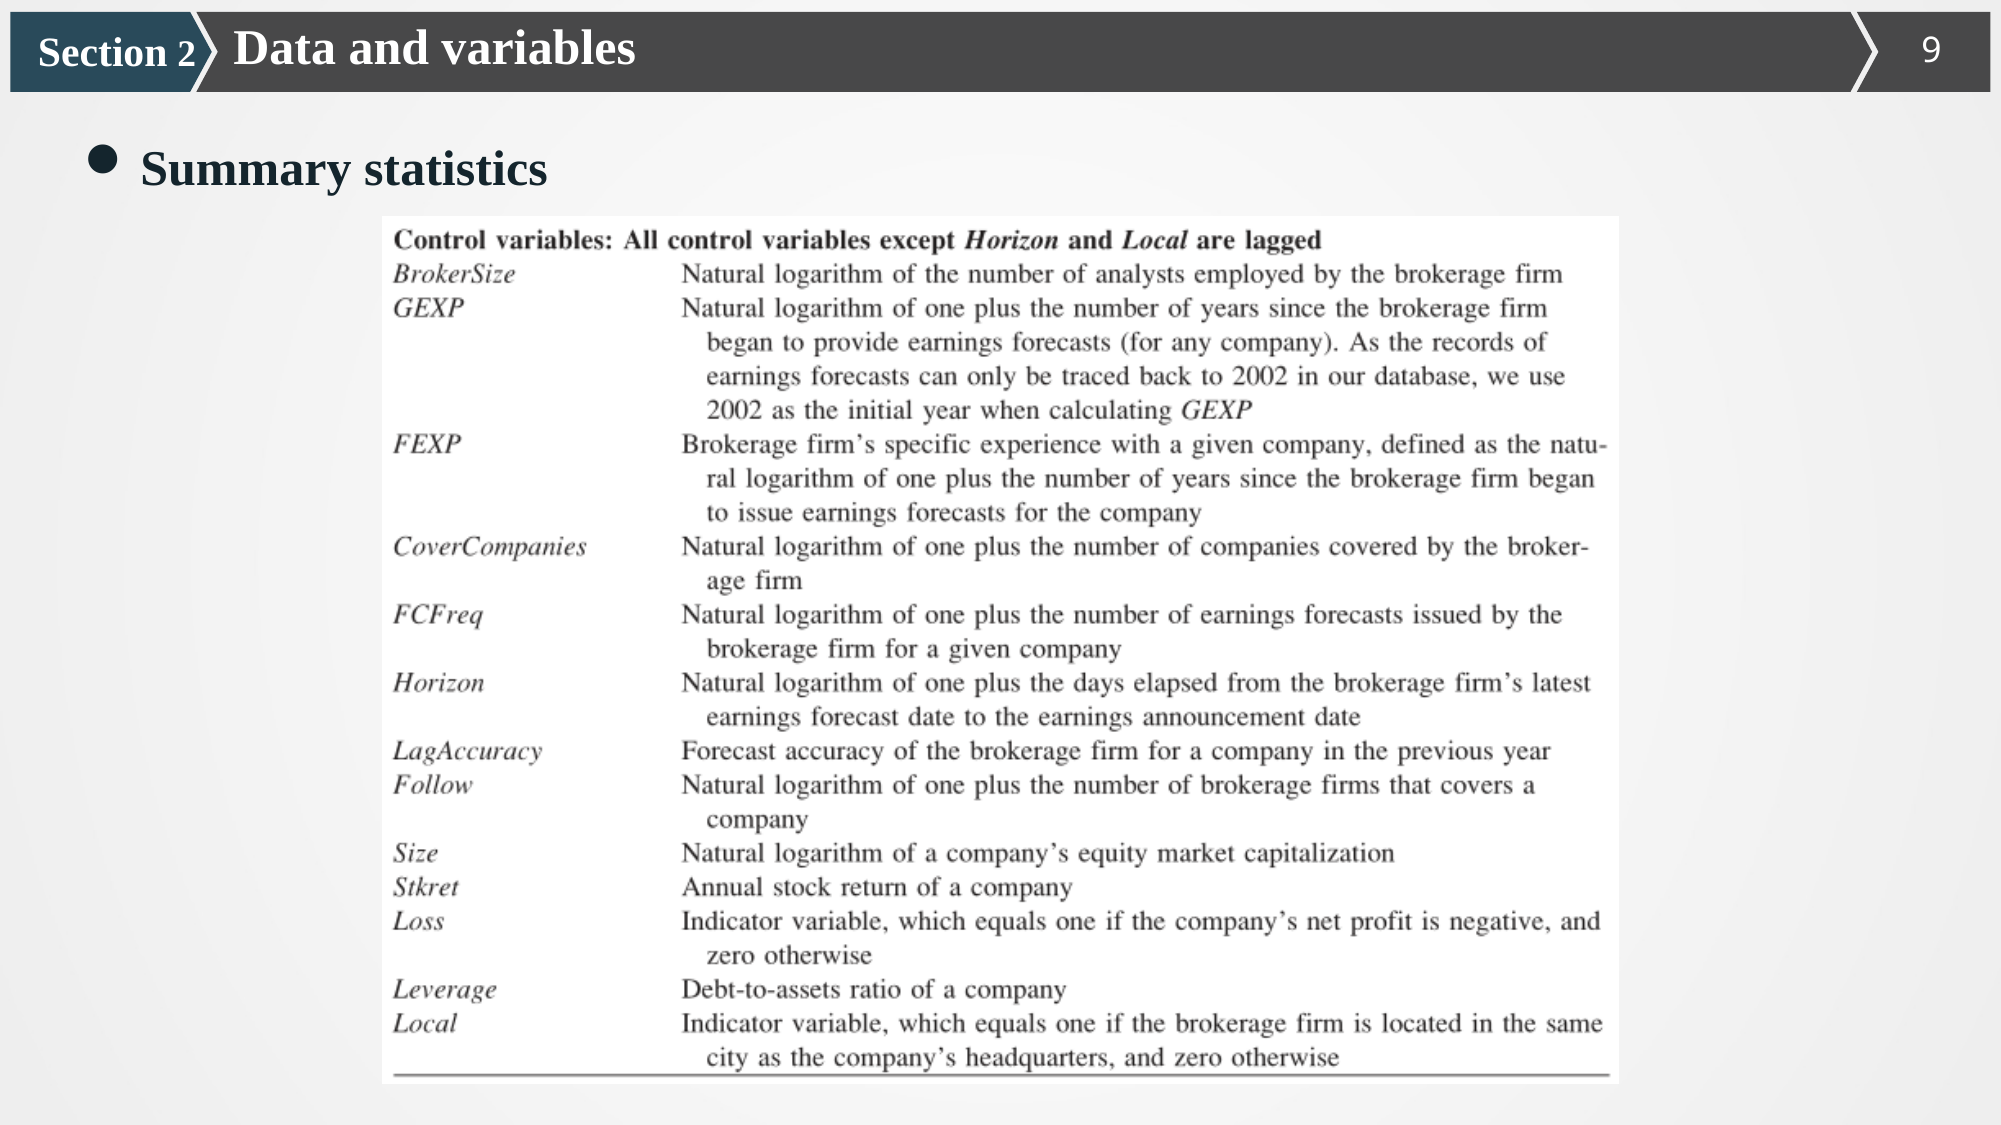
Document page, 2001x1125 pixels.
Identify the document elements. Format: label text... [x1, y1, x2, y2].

text_box Data and variables [218, 7, 1987, 83]
text_box Section 2 [22, 17, 219, 83]
picture [0, 0, 2001, 1125]
text_box Summary statistics [69, 128, 563, 204]
